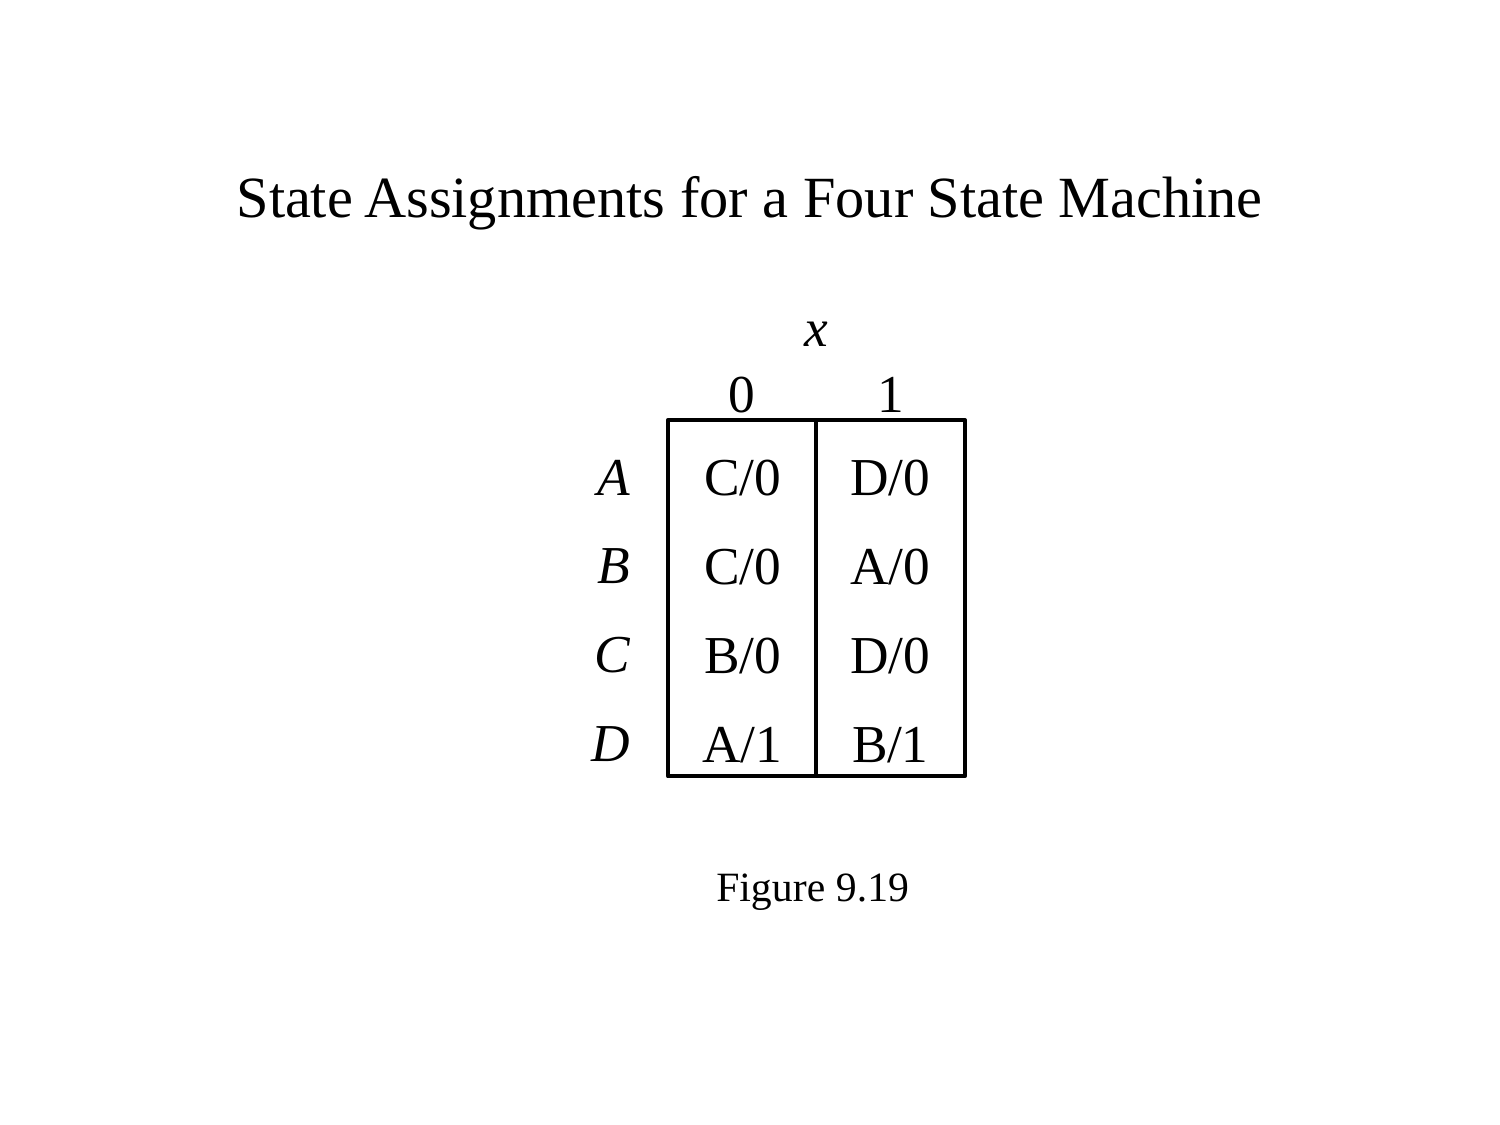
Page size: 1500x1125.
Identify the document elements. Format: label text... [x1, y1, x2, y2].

title State Assignments for a Four State Machine [112, 99, 1388, 288]
text_box Figure 9.19 [701, 852, 925, 918]
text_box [537, 274, 1000, 796]
